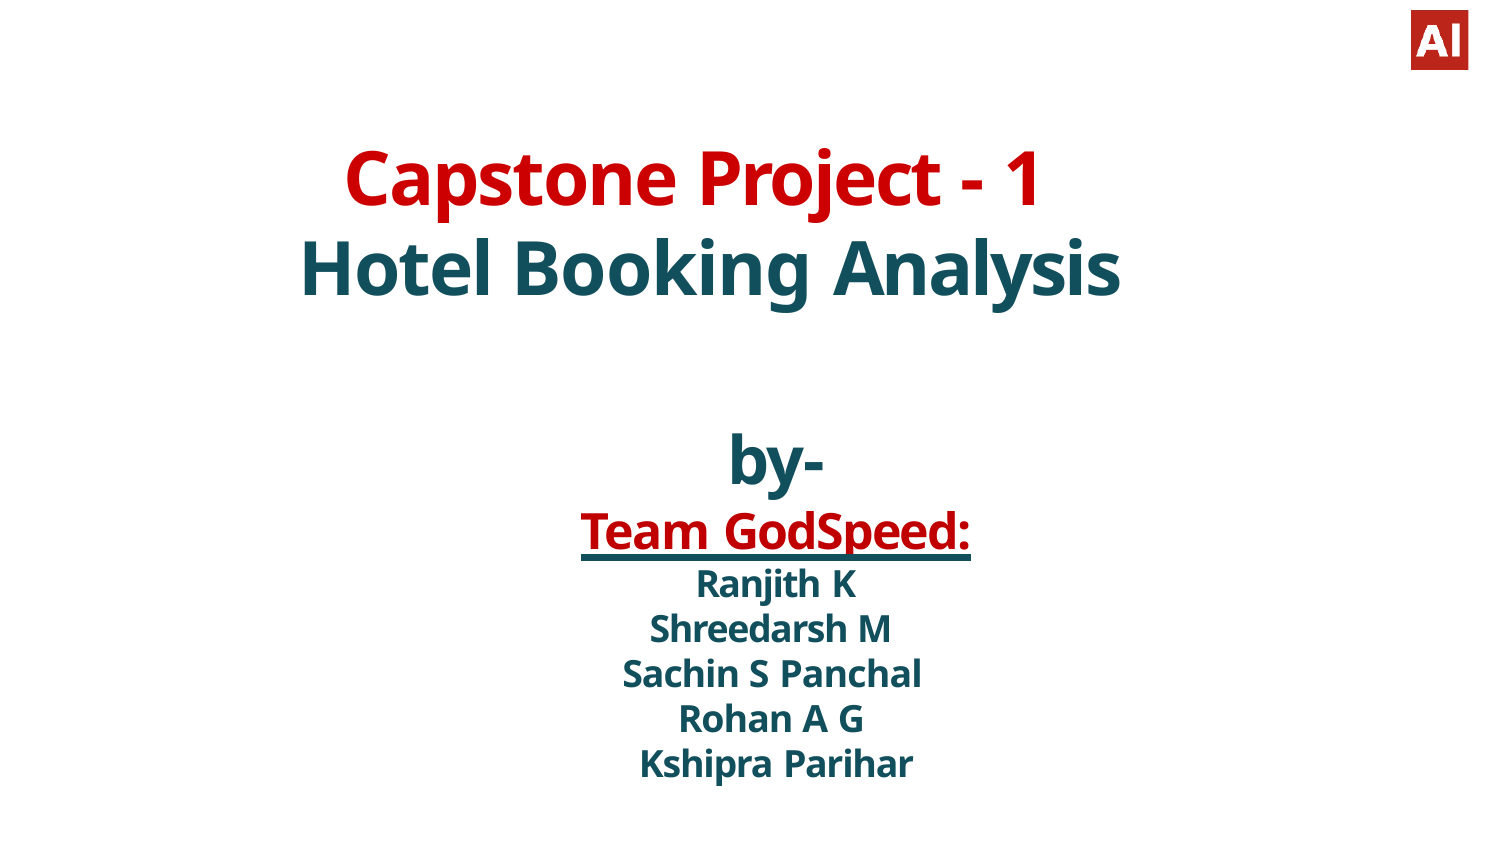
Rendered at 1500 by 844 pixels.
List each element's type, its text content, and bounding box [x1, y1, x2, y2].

text_box by- Team GodSpeed: Ranjith K Shreedarsh M Sachin S Panchal Rohan A G Kshipra Parihar [550, 415, 1002, 785]
picture [1411, 10, 1469, 70]
title Capstone Project - 1 Hotel Booking Analysis [296, 128, 1214, 311]
